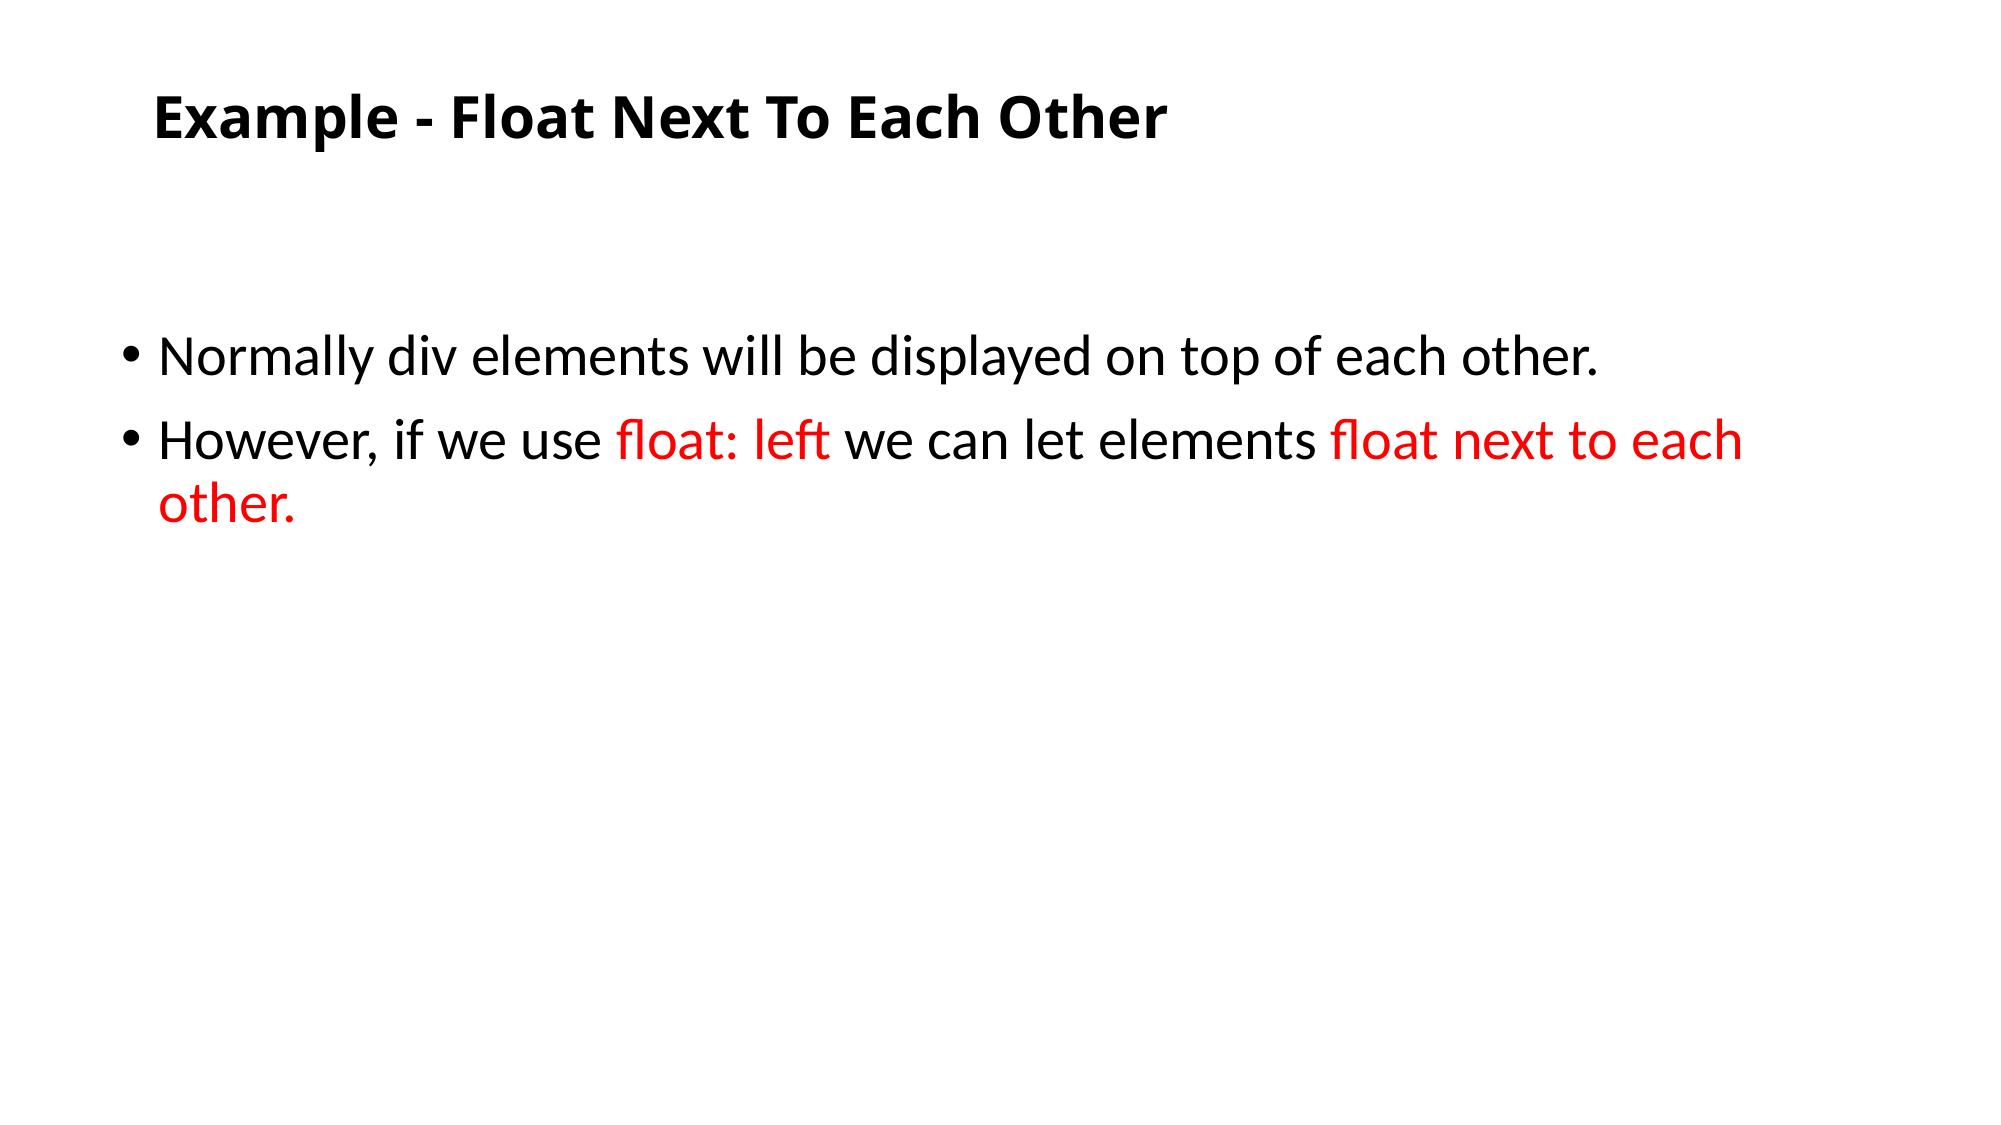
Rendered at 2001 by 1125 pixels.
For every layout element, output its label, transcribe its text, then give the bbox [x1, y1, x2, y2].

list Normally div elements will be displayed on top of each other. However, if we use float: left we can let elements float next to each other. [106, 317, 1863, 593]
title Example - Float Next To Each Other [137, 72, 1863, 236]
